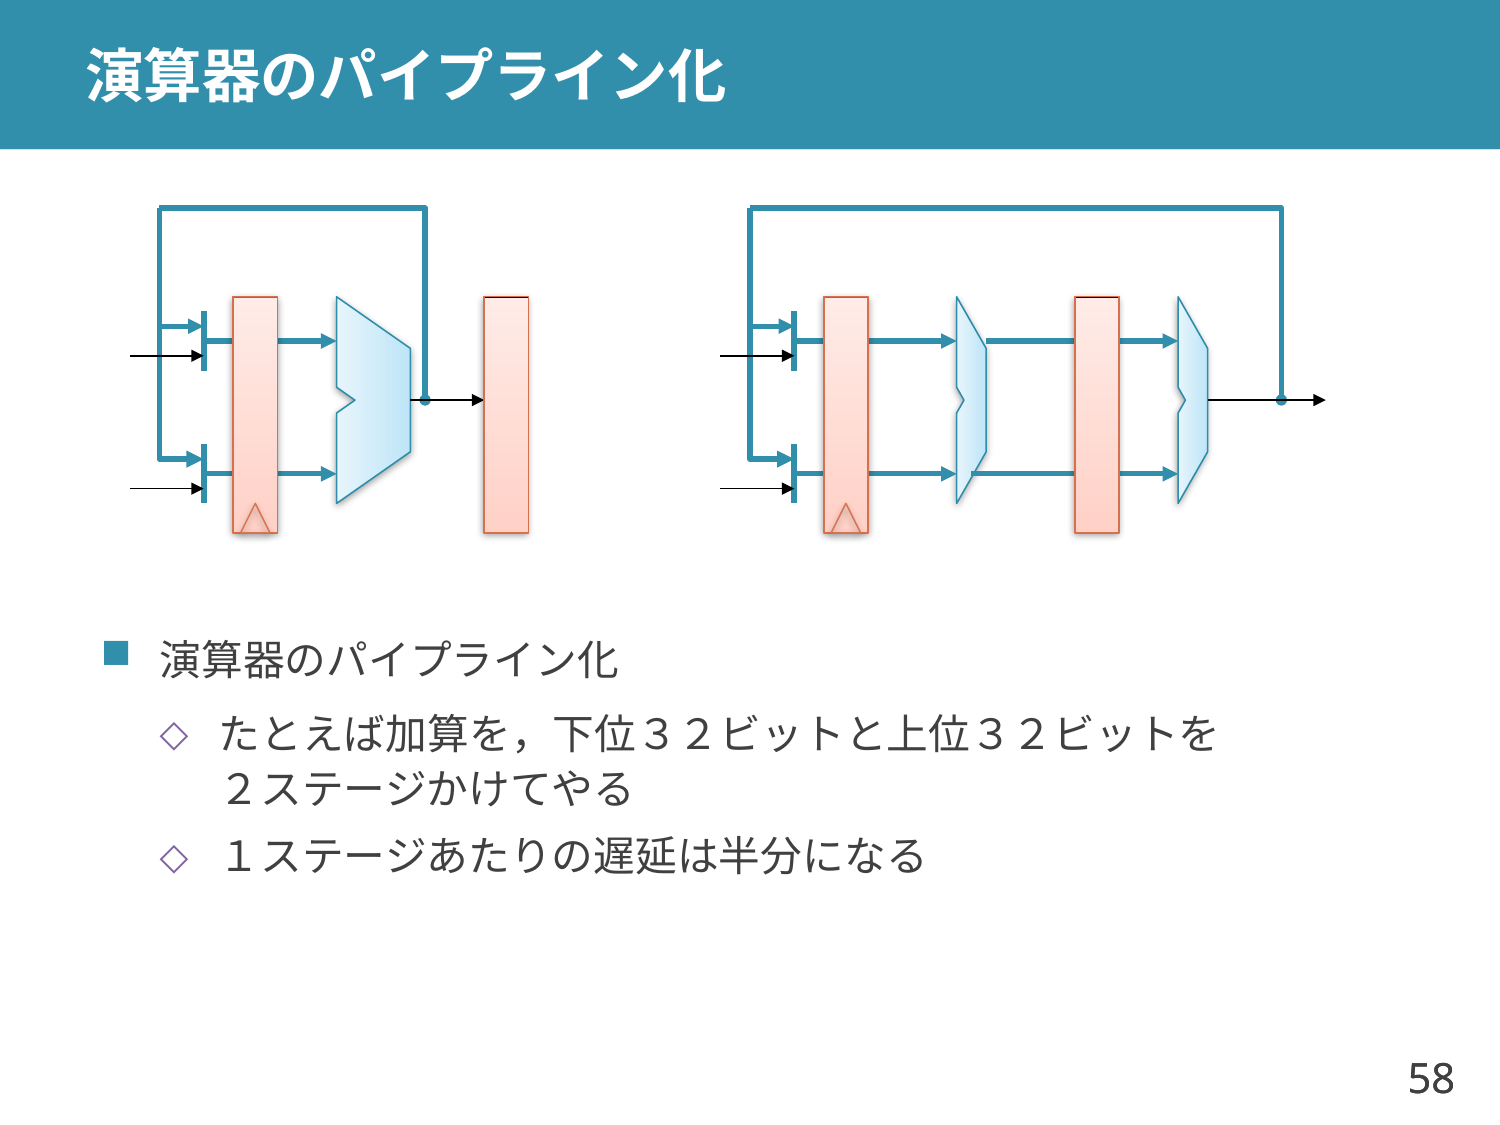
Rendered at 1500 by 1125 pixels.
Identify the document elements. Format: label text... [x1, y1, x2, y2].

text_box [160, 208, 429, 399]
title 演算器のパイプライン化 [70, 0, 1500, 150]
text_box [823, 483, 869, 534]
list 演算器のパイプライン化 たとえば加算を，下位３２ビットと上位３２ビットを ２ステージかけてやる １ステージあたりの遅延は半分になる [85, 621, 1445, 888]
text_box [232, 350, 278, 473]
text_box [749, 208, 791, 333]
text_box [232, 483, 278, 534]
text_box [483, 296, 529, 534]
text_box [830, 502, 862, 534]
text_box [955, 296, 987, 505]
text_box [751, 208, 1286, 399]
text_box [232, 296, 278, 340]
text_box [1074, 296, 1120, 340]
text_box [749, 326, 760, 355]
text_box [823, 296, 869, 340]
text_box [335, 336, 412, 505]
text_box [749, 363, 791, 466]
text_box [1074, 483, 1120, 534]
text_box [823, 350, 869, 473]
text_box [1177, 296, 1209, 505]
text_box [159, 326, 169, 355]
text_box [239, 502, 271, 534]
text_box [1074, 350, 1120, 473]
text_box [159, 208, 201, 333]
text_box [159, 363, 201, 466]
